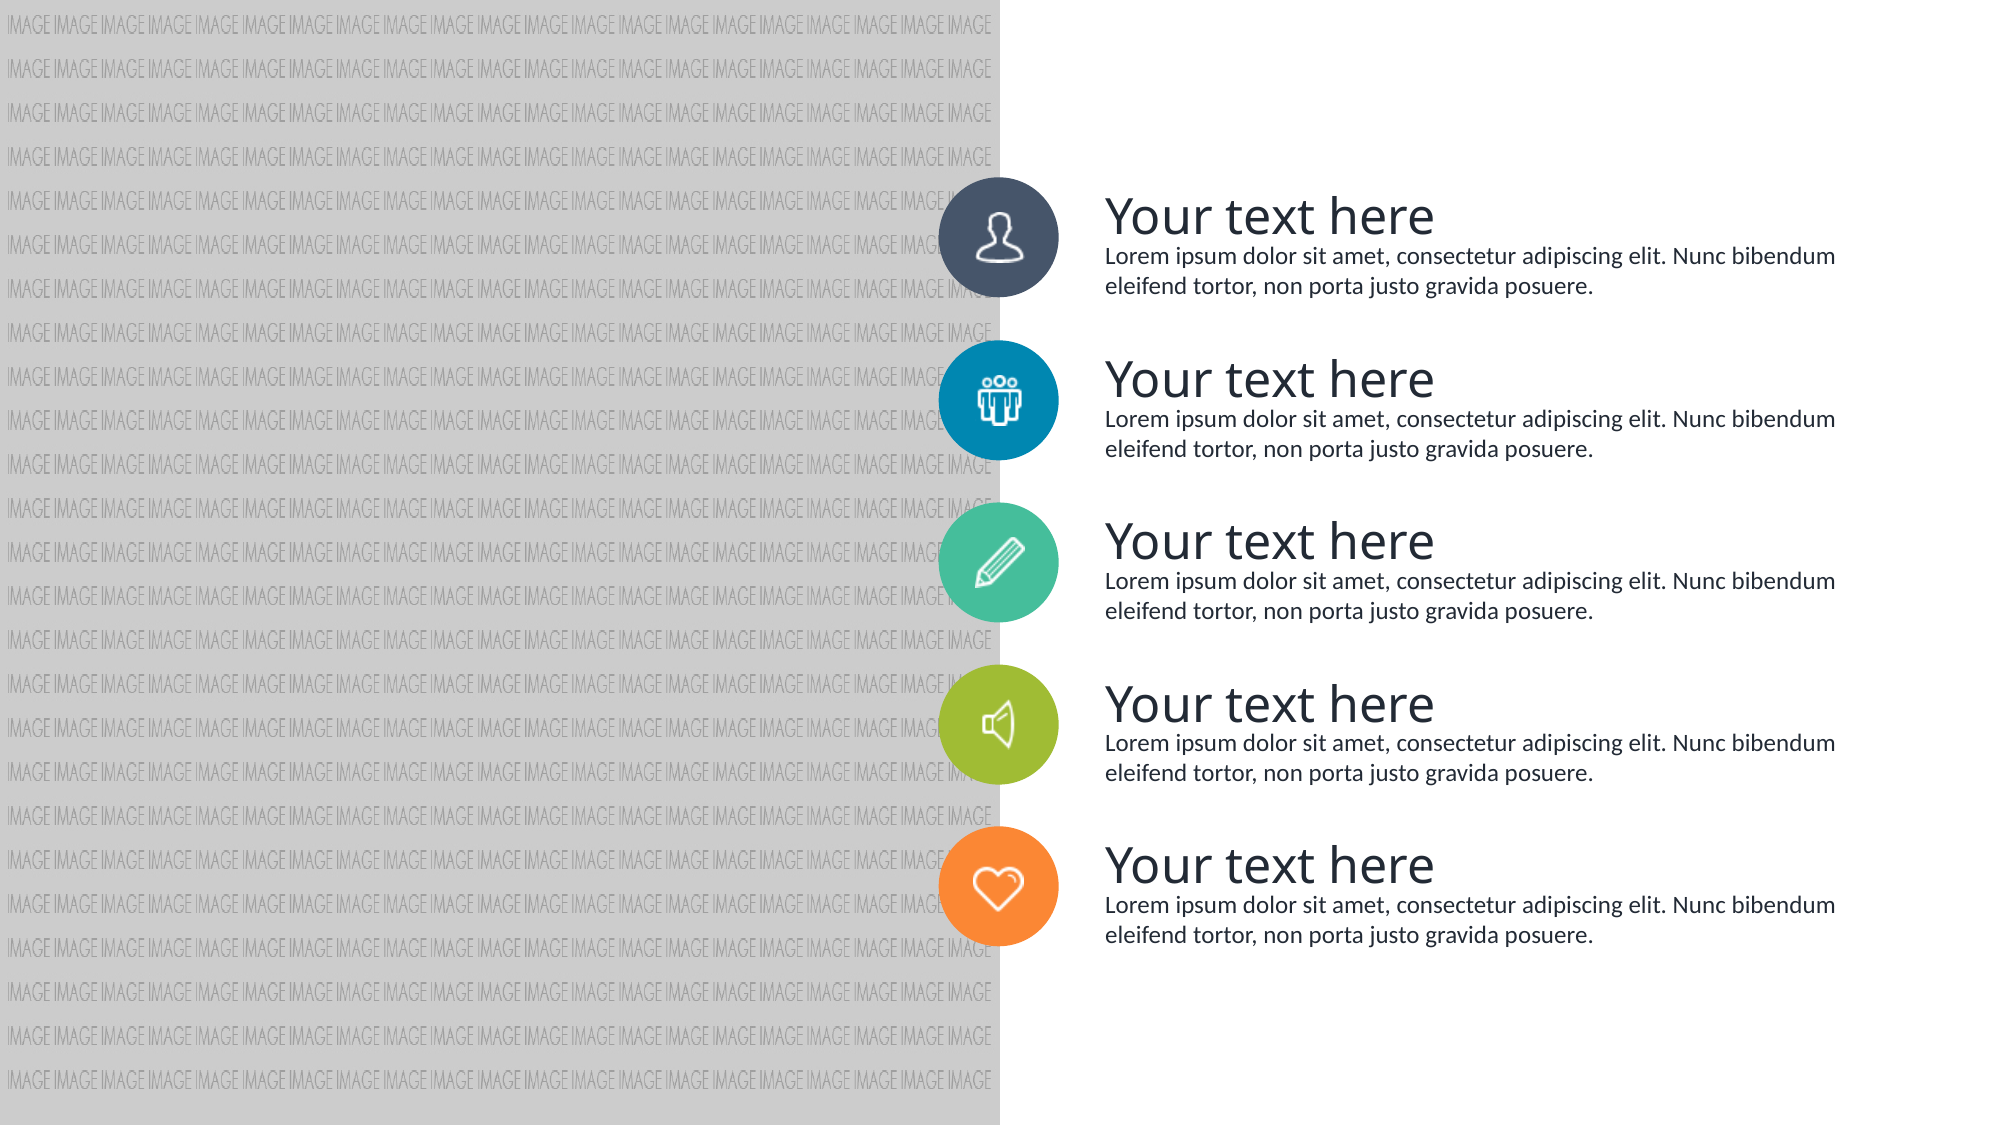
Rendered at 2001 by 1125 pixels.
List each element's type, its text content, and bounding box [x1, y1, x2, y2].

text_box [937, 176, 1060, 299]
text_box Lorem ipsum dolor sit amet, consectetur adipiscing elit. Nunc bibendum eleifend tortor, non porta justo gravida posuere. [1090, 416, 1899, 470]
text_box [937, 501, 1060, 624]
text_box [937, 825, 1060, 948]
text_box Lorem ipsum dolor sit amet, consectetur adipiscing elit. Nunc bibendum eleifend tortor, non porta justo gravida posuere. [1090, 902, 1899, 956]
text_box [0, 0, 1001, 1125]
text_box Your text here [1090, 664, 1899, 740]
text_box Lorem ipsum dolor sit amet, consectetur adipiscing elit. Nunc bibendum eleifend tortor, non porta justo gravida posuere. [1090, 578, 1899, 632]
picture [974, 212, 1025, 263]
text_box Lorem ipsum dolor sit amet, consectetur adipiscing elit. Nunc bibendum eleifend tortor, non porta justo gravida posuere. [1090, 252, 1899, 307]
text_box [937, 339, 1060, 462]
picture [974, 537, 1025, 588]
text_box Lorem ipsum dolor sit amet, consectetur adipiscing elit. Nunc bibendum eleifend tortor, non porta justo gravida posuere. [1090, 740, 1899, 794]
text_box [937, 663, 1060, 786]
text_box Your text here [1090, 826, 1899, 902]
text_box Your text here [1090, 340, 1899, 416]
picture [973, 864, 1024, 915]
text_box Your text here [1090, 502, 1899, 578]
text_box Your text here [1090, 177, 1899, 252]
picture [978, 376, 1021, 425]
picture [973, 699, 1024, 750]
